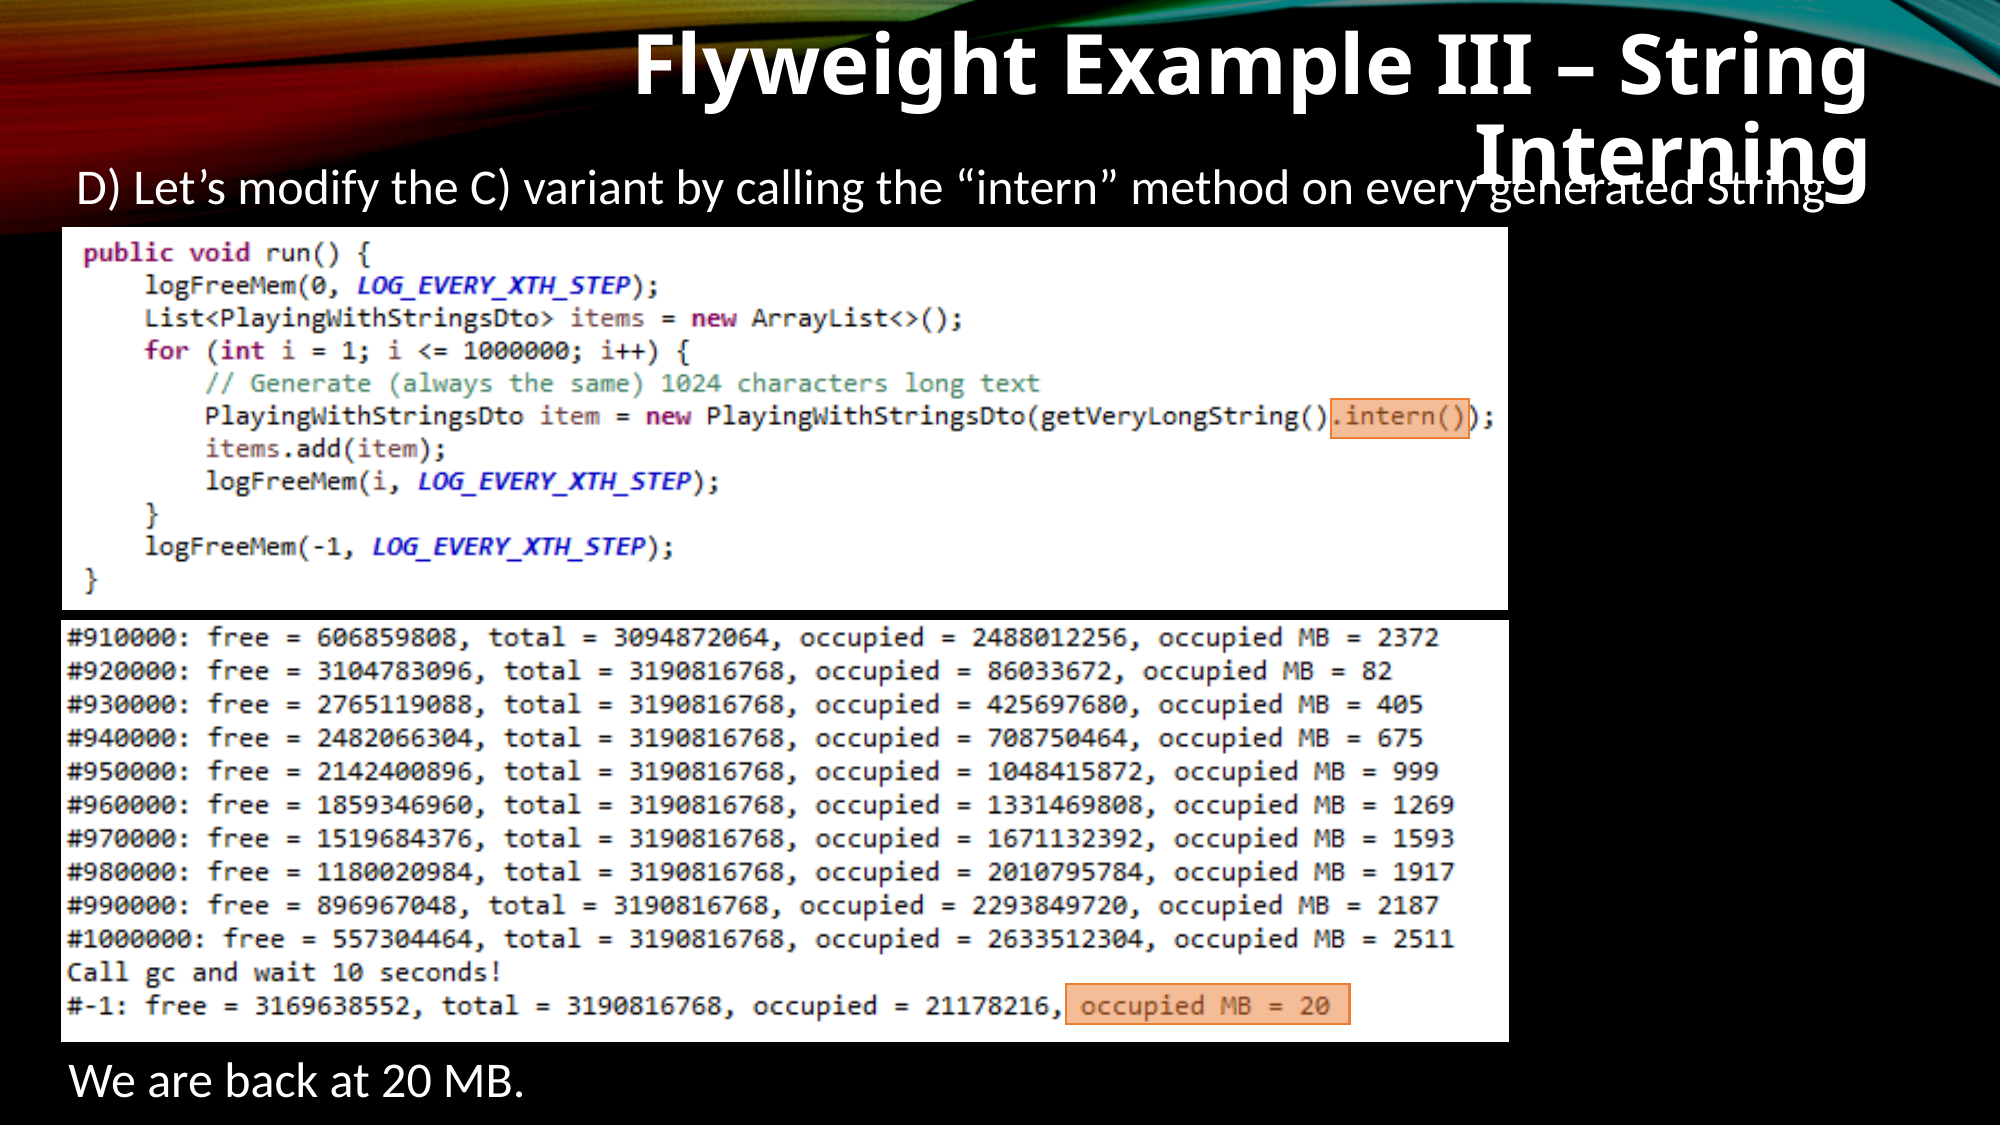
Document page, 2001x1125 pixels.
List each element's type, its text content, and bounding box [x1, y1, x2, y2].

picture [62, 227, 1508, 610]
title Flyweight Example III – String Interning [227, 16, 1888, 210]
picture [60, 620, 1509, 1042]
text_box We are back at 20 MB. [53, 1052, 1450, 1115]
text_box D) Let’s modify the C) variant by calling the “intern” method on every generated String [61, 158, 1841, 222]
